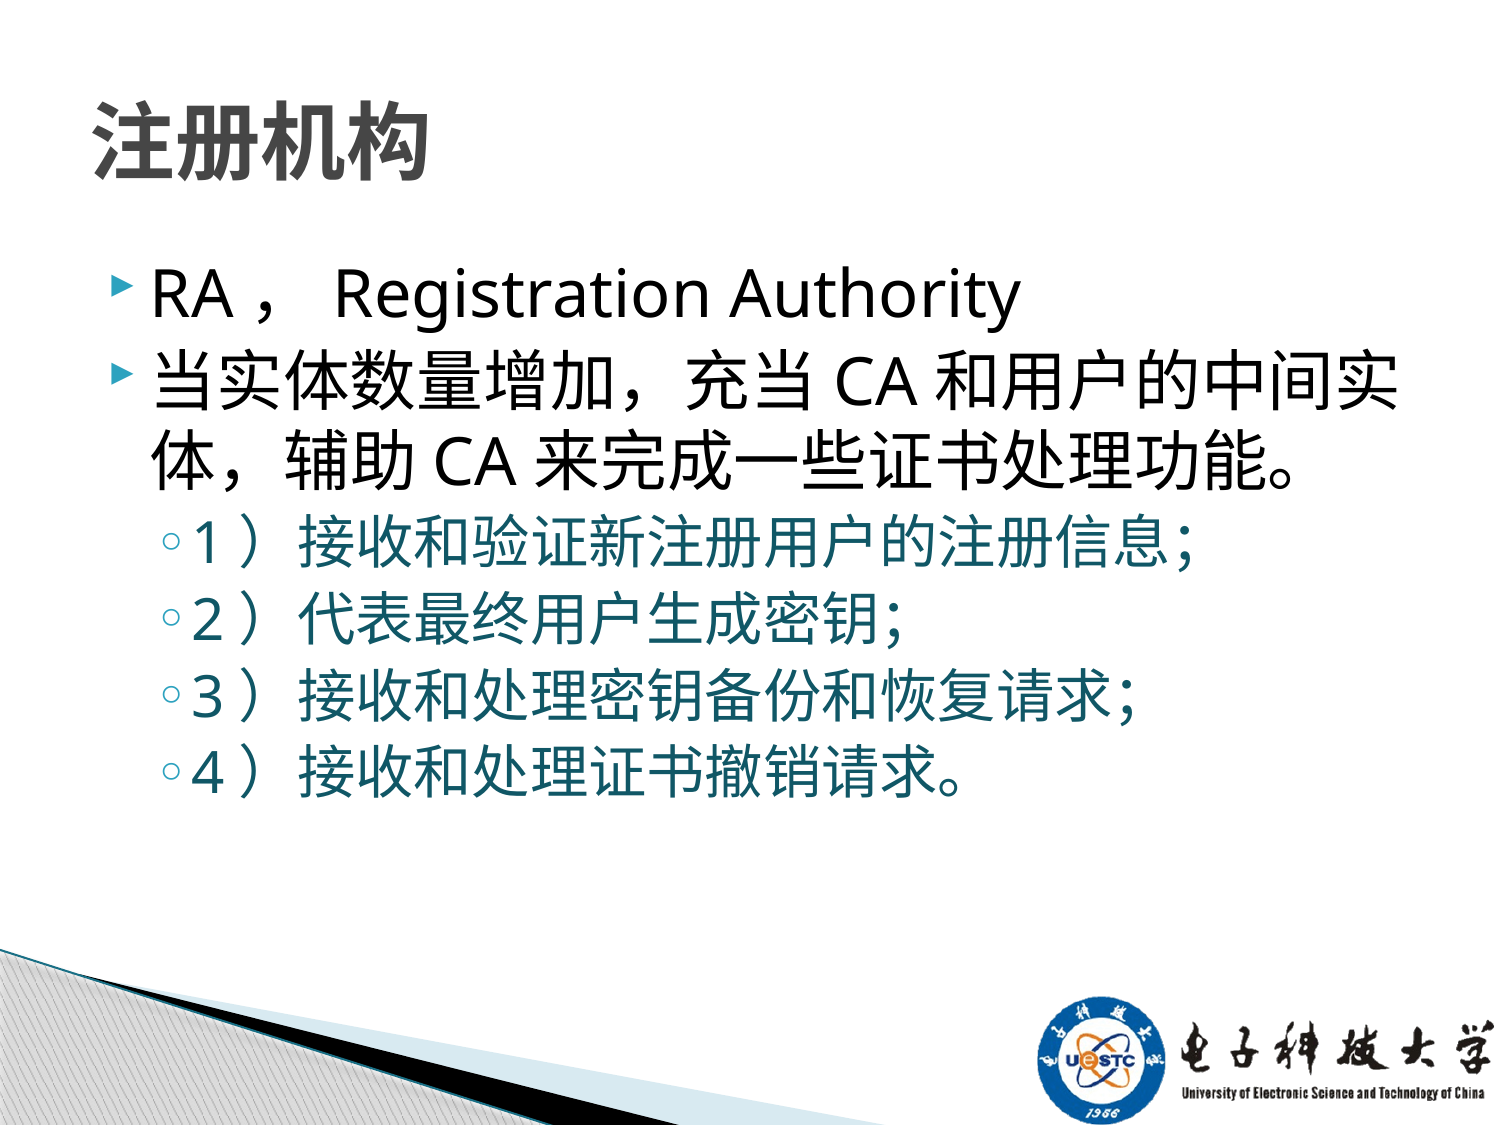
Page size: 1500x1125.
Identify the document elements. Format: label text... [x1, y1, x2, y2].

picture [1037, 995, 1495, 1125]
title 注册机构 [75, 45, 1425, 233]
list RA，Registration Authority 当实体数量增加，充当CA和用户的中间实体，辅助CA来完成一些证书处理功能。 1）接收和验证新注册用户的注册信息； 2）代表最终用户生成密钥； 3）接收和处理密钥备份和恢复请求； 4）接收和处理证书撤销请求。 [75, 243, 1425, 986]
